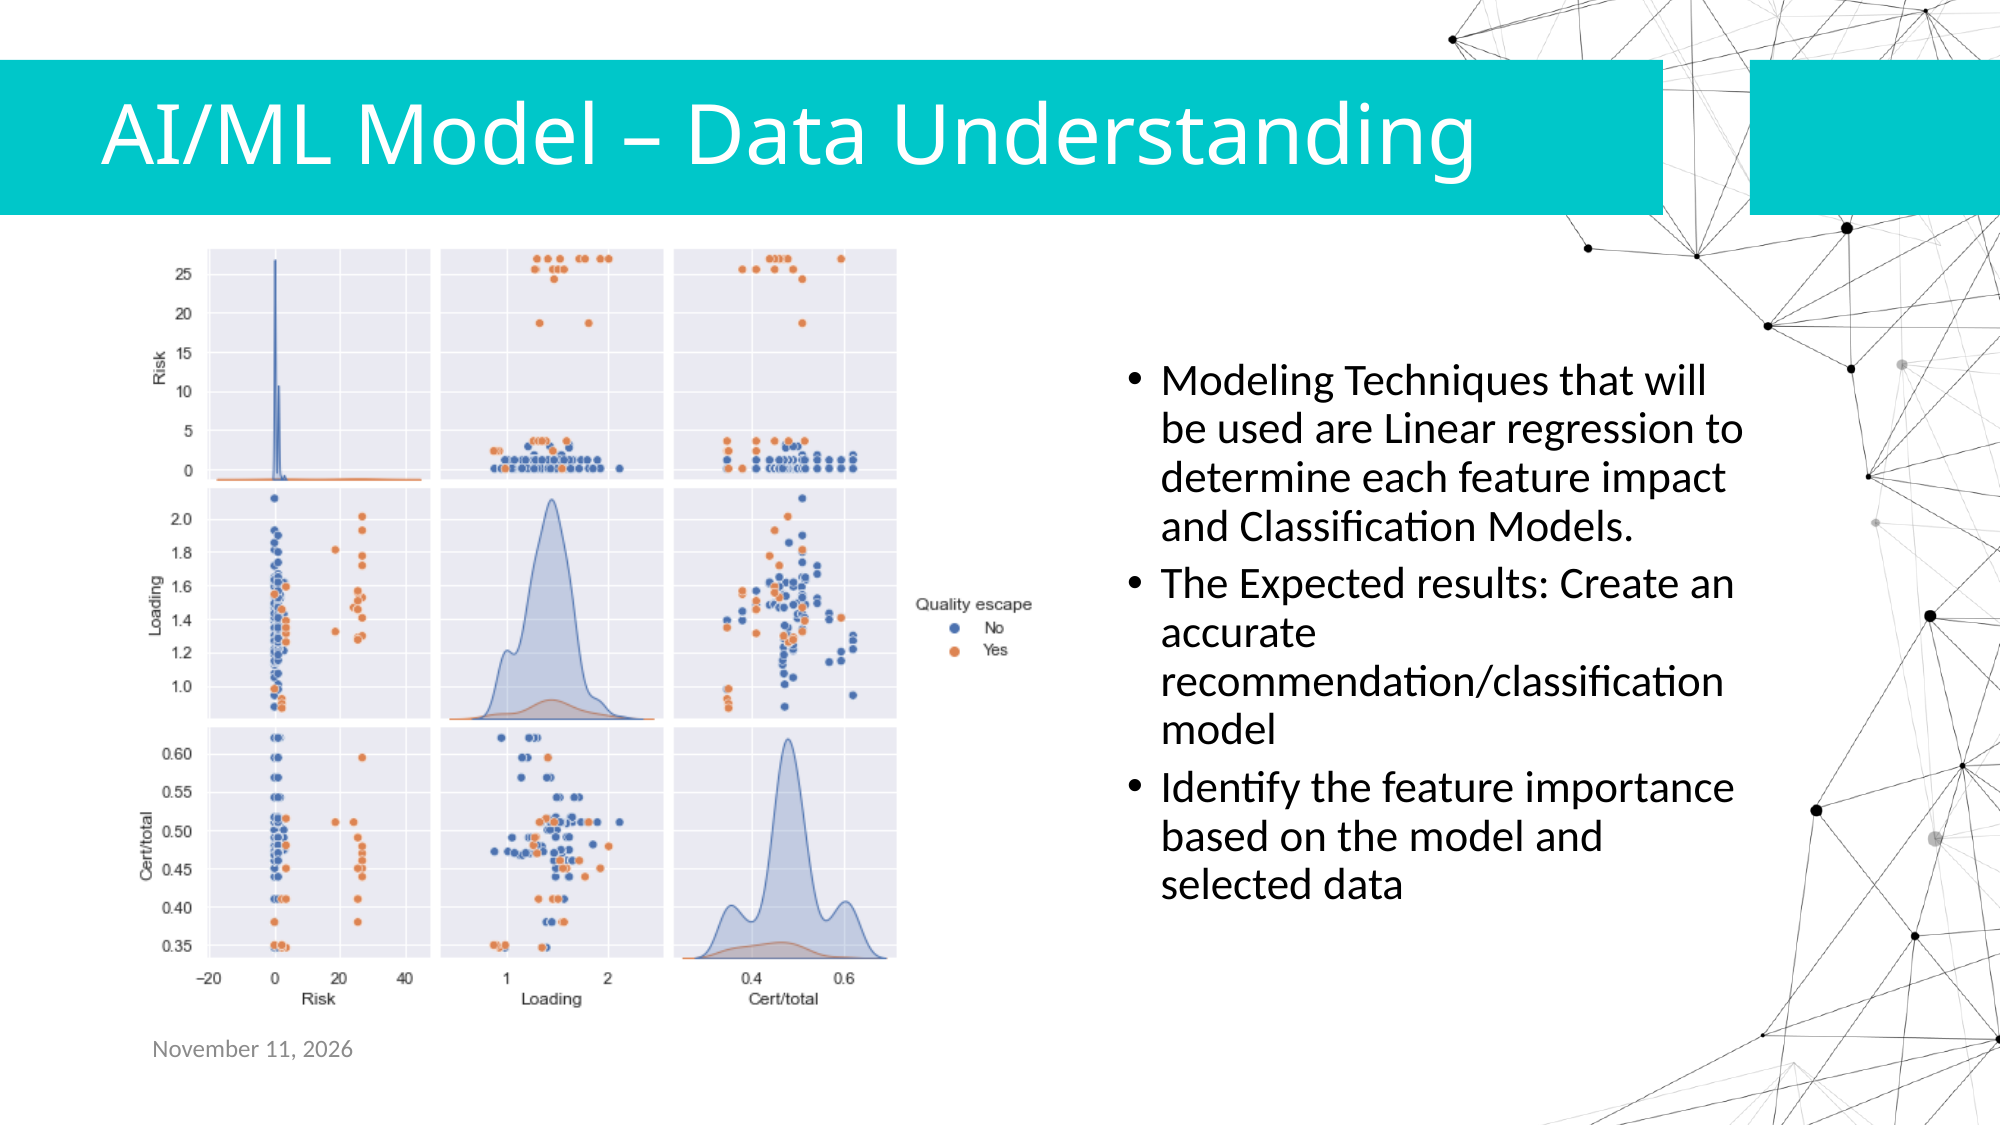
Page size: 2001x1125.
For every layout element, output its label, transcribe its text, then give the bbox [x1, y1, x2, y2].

picture [1314, 200, 2000, 1125]
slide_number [137, 1018, 588, 1078]
text_box Modeling Techniques that will be used are Linear regression to determine each feature impact and Classification Models. The Expected results: Create an accurate recommendation/classification model Identify the feature importance based on the model and selected data [1045, 349, 1762, 968]
picture [1314, 0, 2000, 74]
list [130, 239, 1045, 1018]
title AI/ML Model – Data Understanding [86, 74, 1863, 200]
